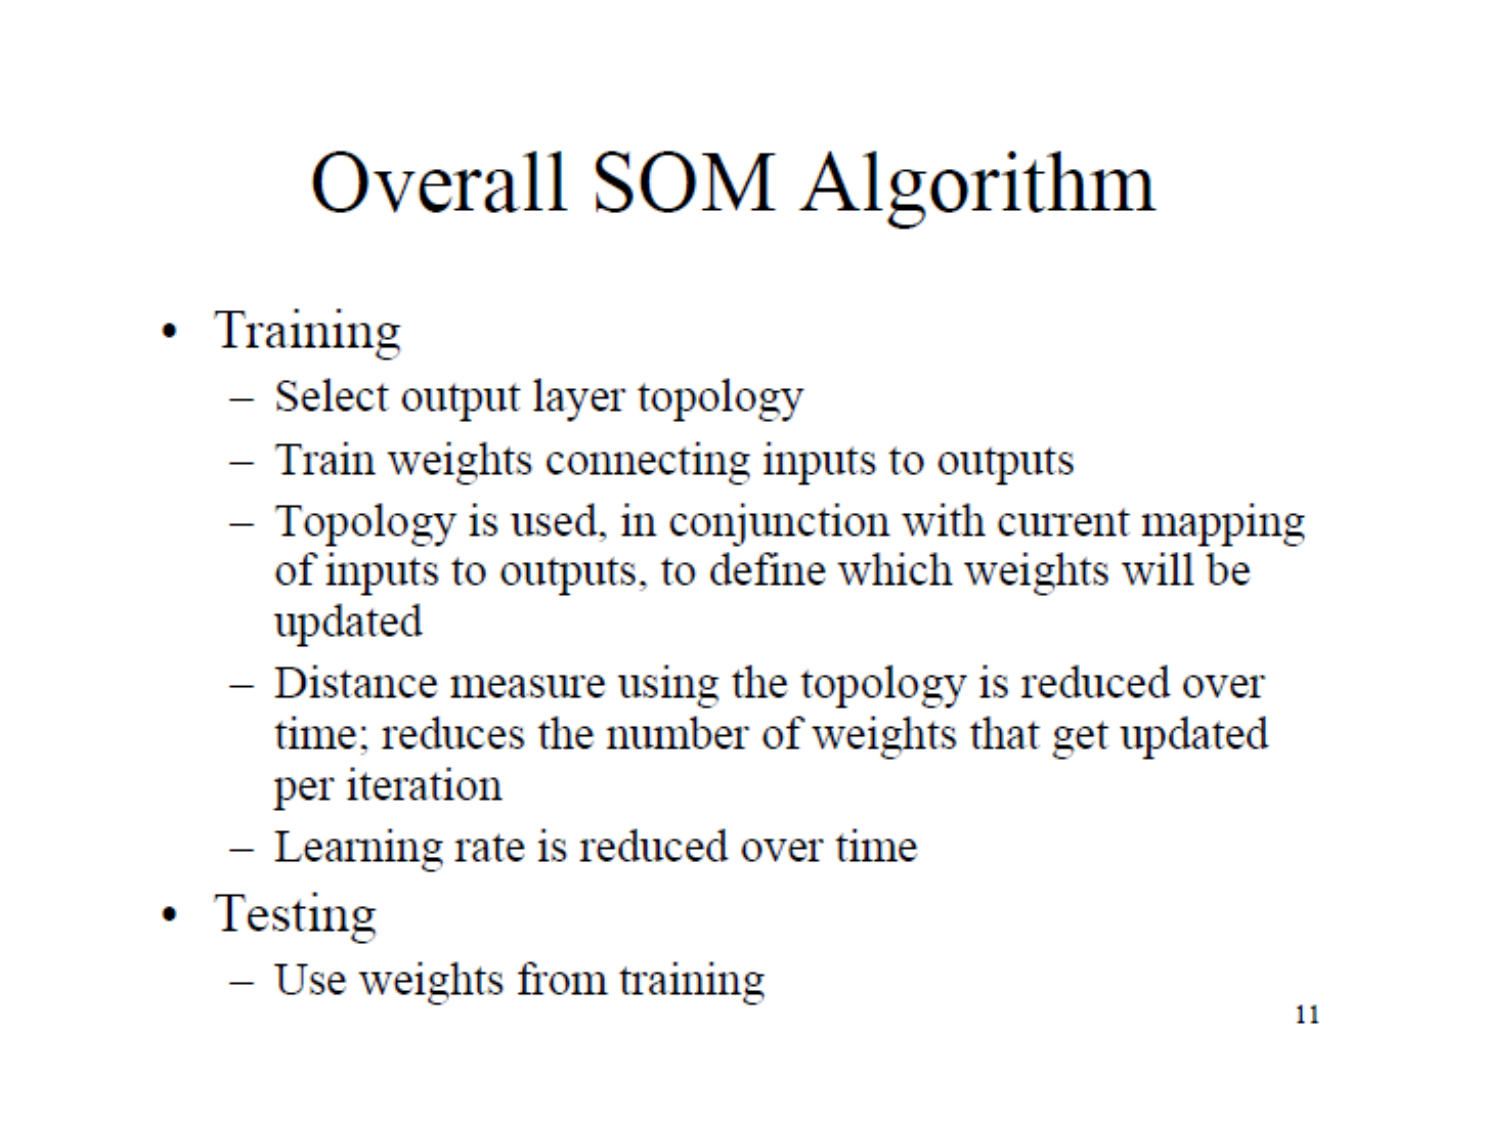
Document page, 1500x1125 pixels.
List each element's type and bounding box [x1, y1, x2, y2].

picture [44, 37, 1438, 1075]
